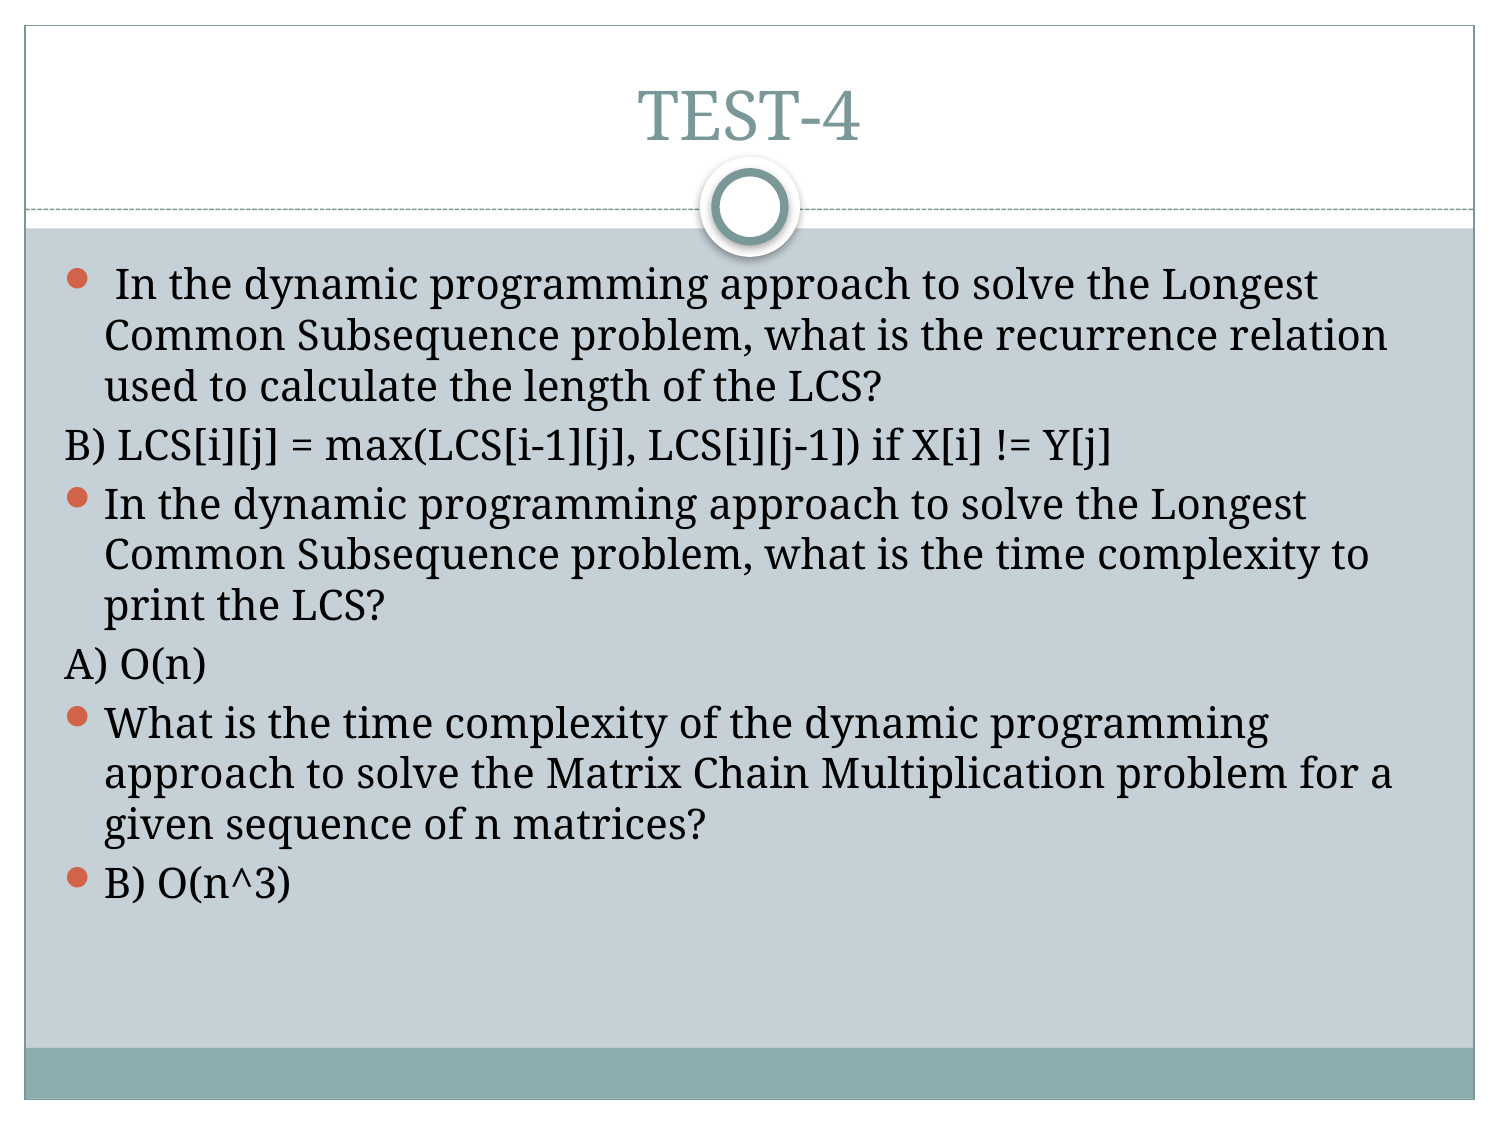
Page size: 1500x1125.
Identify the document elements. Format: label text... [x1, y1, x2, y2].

list In the dynamic programming approach to solve the Longest Common Subsequence problem, what is the recurrence relation used to calculate the length of the LCS? B) LCS[i][j] = max(LCS[i-1][j], LCS[i][j-1]) if X[i] != Y[j] In the dynamic programming approach to solve the Longest Common Subsequence problem, what is the time complexity to print the LCS? A) O(n) What is the time complexity of the dynamic programming approach to solve the Matrix Chain Multiplication problem for a given sequence of n matrices? B) O(n^3) [49, 250, 1445, 1125]
title TEST-4 [49, 37, 1450, 162]
